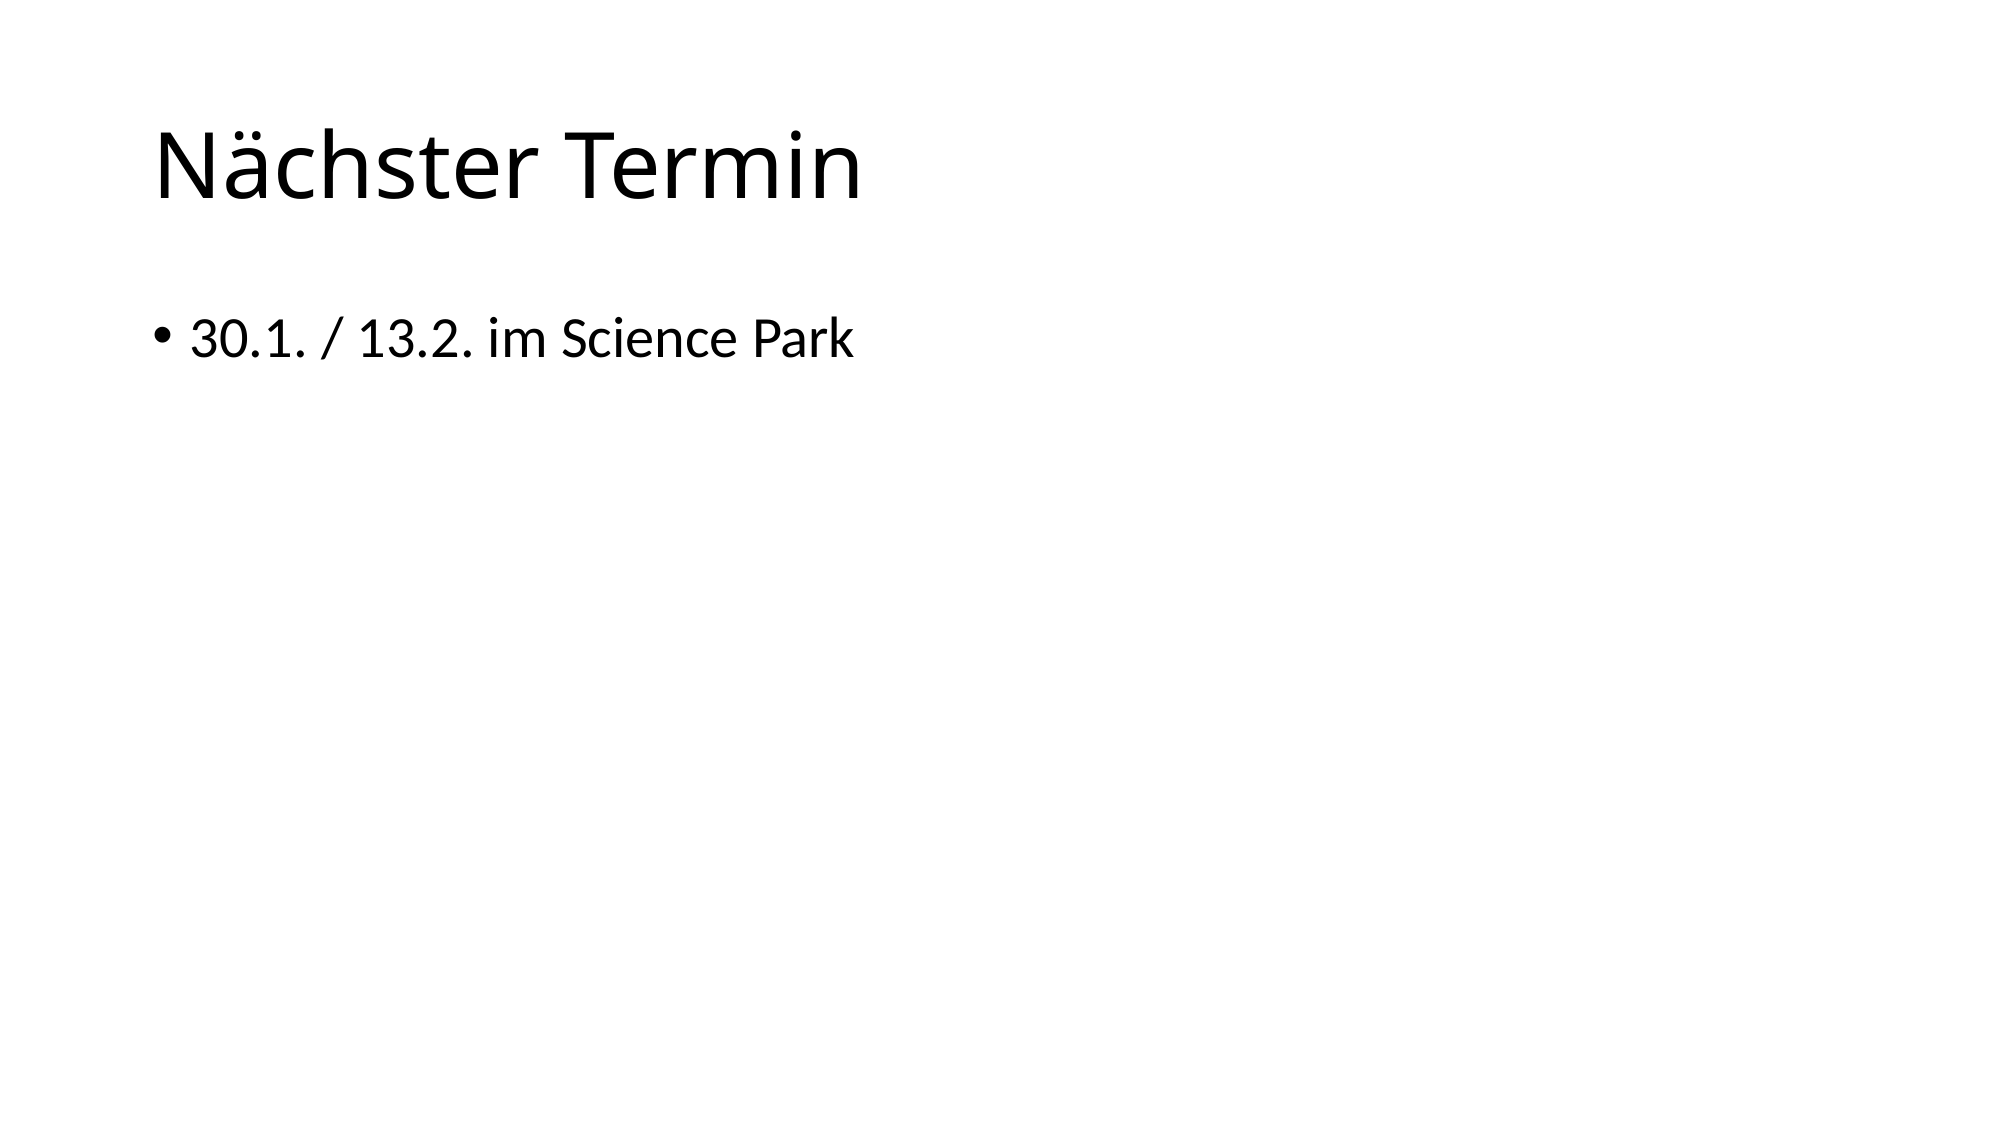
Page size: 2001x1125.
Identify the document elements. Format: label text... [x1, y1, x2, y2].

list 30.1. / 13.2. im Science Park [137, 299, 1863, 1014]
title Nächster Termin [137, 59, 1863, 278]
